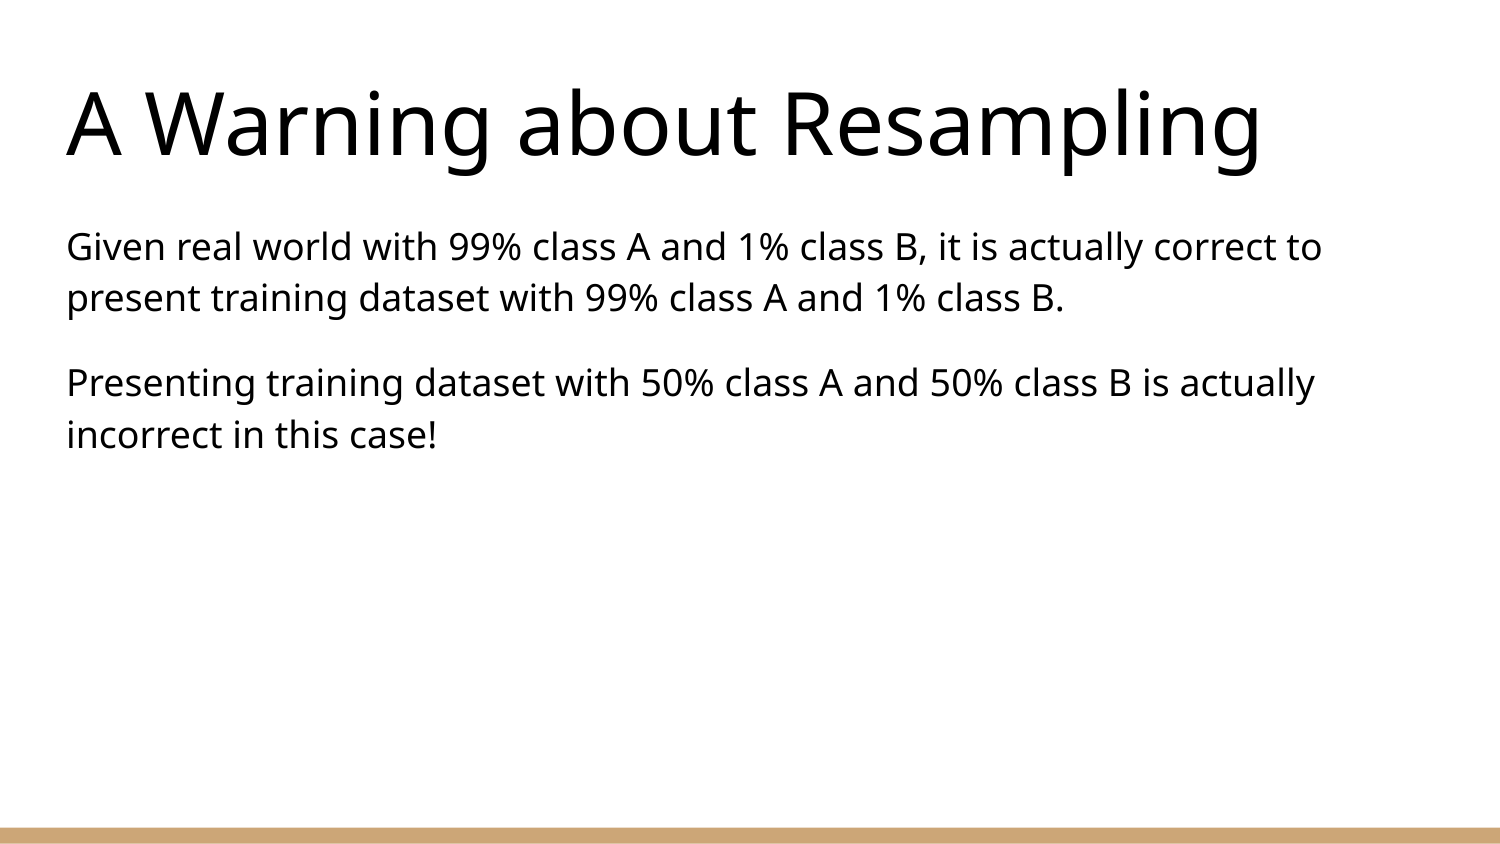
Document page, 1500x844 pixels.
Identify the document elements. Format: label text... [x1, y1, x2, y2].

list Given real world with 99% class A and 1% class B, it is actually correct to present training dataset with 99% class A and 1% class B. Presenting training dataset with 50% class A and 50% class B is actually incorrect in this case! [51, 200, 1449, 752]
title A Warning about Resampling [51, 51, 1449, 189]
